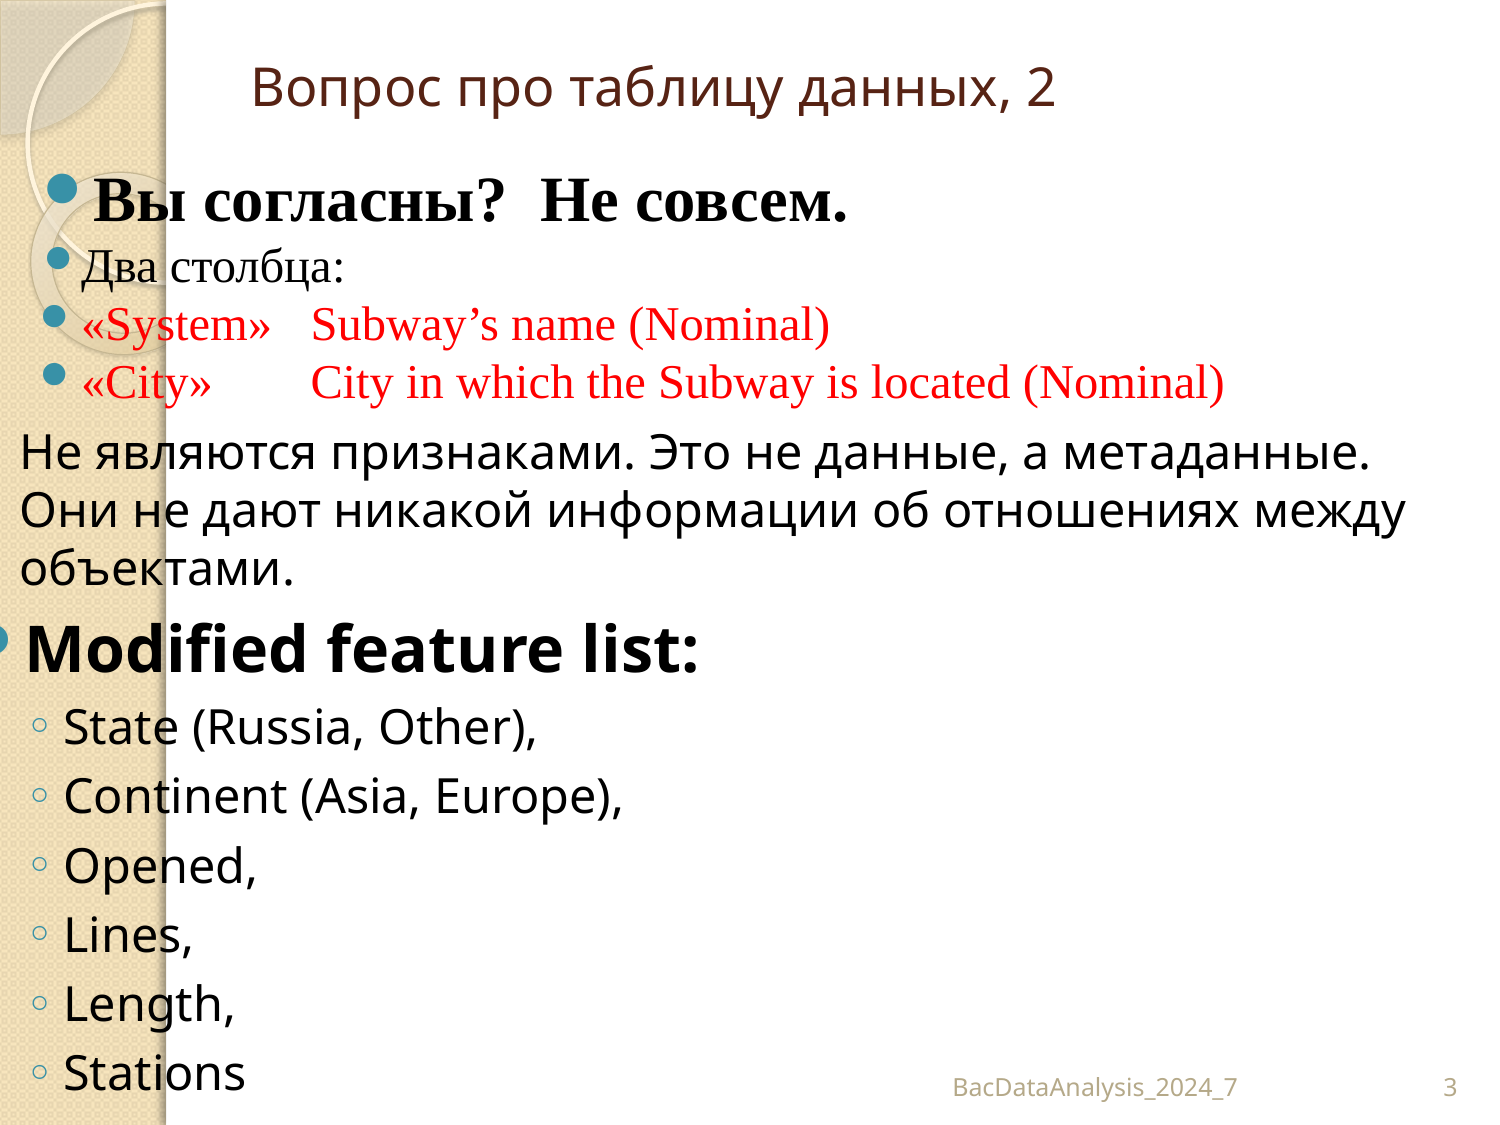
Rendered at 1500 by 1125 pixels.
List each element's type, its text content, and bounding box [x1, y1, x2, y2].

footer BacDataAnalysis_2024_7 [937, 1034, 1413, 1113]
list Вы согласны? Не совсем. Два столбца: «System» Subway’s name (Nominal) «City» City in which the Subway is located (Nominal) Не являются признаками. Это не данные, а метаданные. Они не дают никакой информации об отношениях между объектами. Modified feature list: State (Russia, Other), Continent (Asia, Europe), Opened, Lines, Length, Stations [0, 149, 1466, 1113]
slide_number 3 [1413, 1034, 1488, 1113]
title Вопрос про таблицу данных, 2 [235, 45, 1466, 126]
